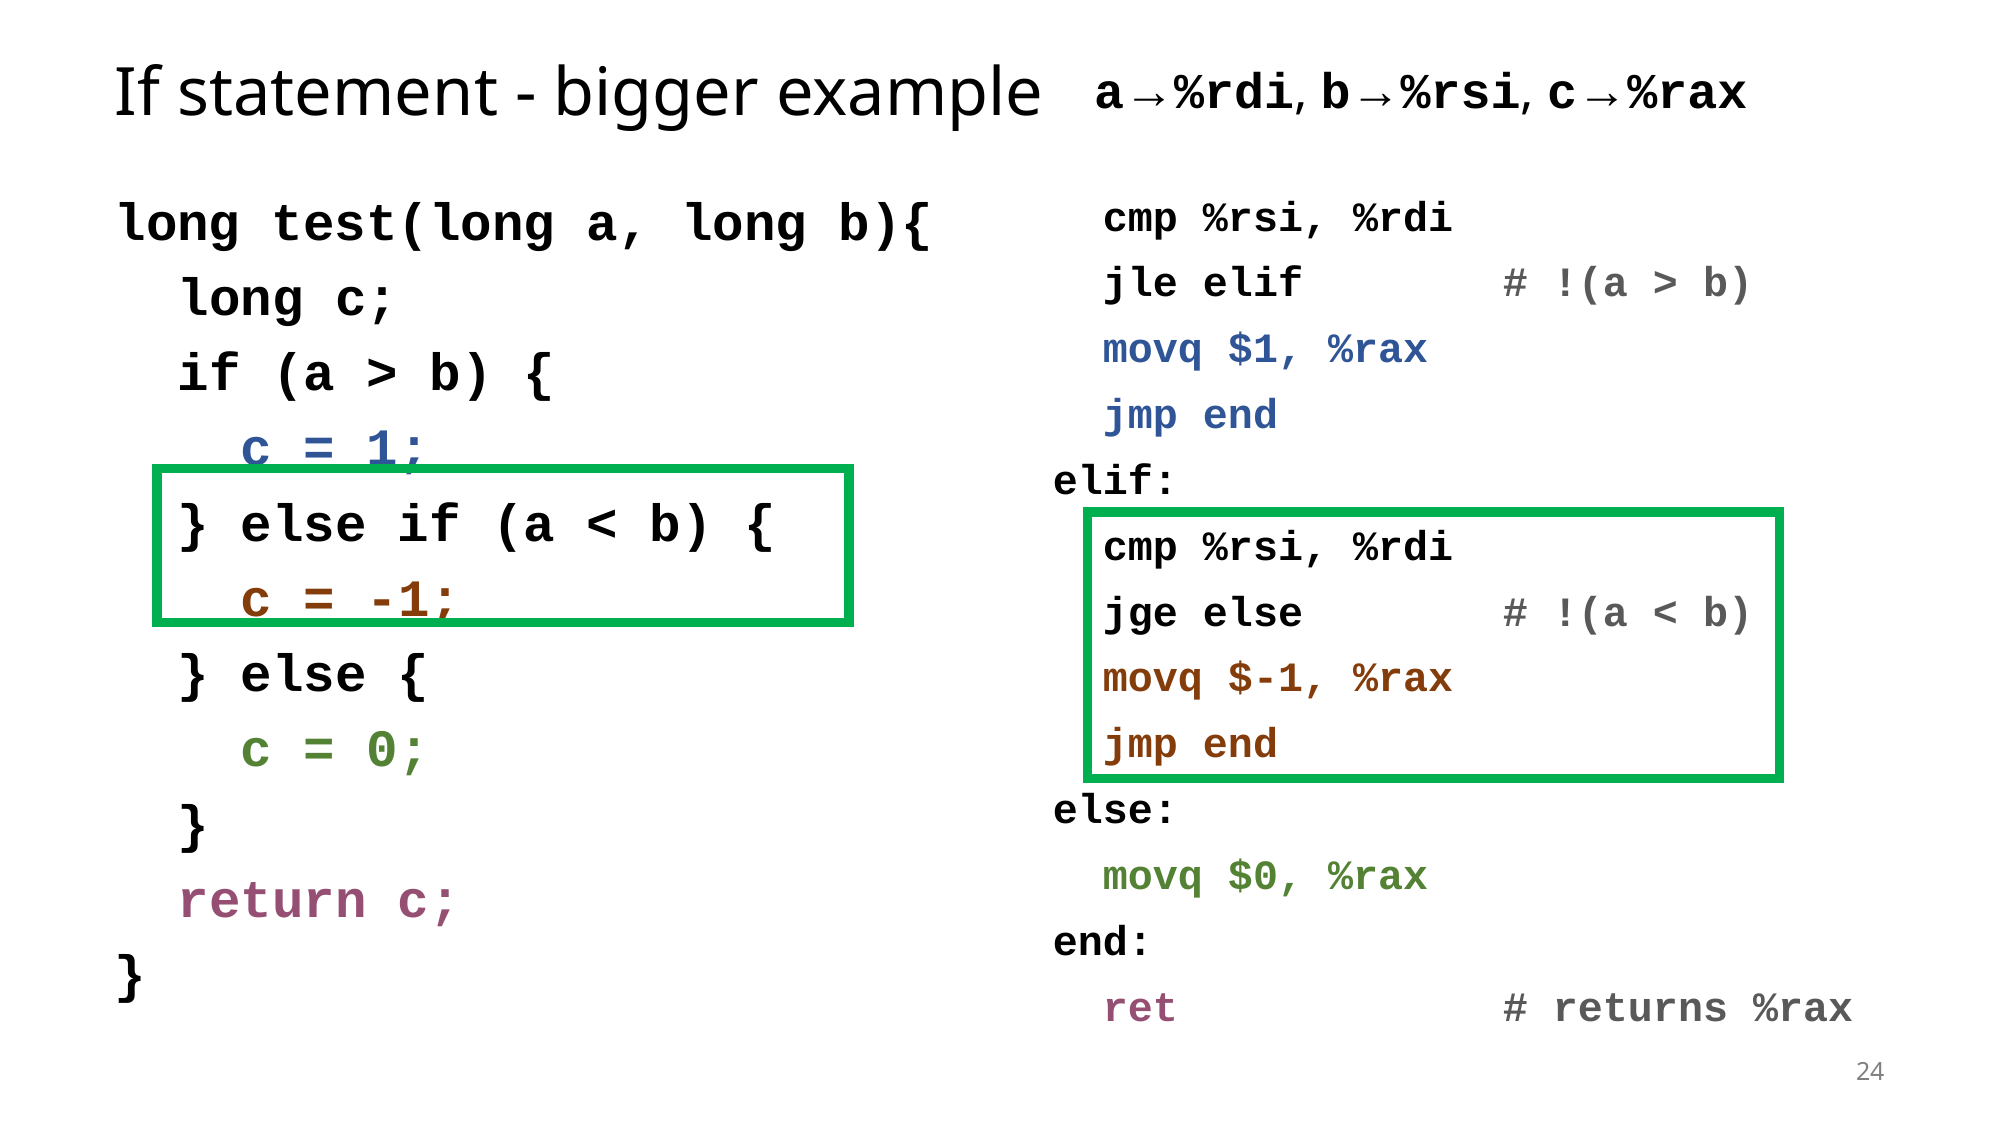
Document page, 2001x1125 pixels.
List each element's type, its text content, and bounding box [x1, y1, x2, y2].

text_box a→%rdi, b→%rsi, c→%rax [1079, 51, 1859, 127]
text_box [156, 468, 850, 624]
slide_number 24 [1749, 1074, 1900, 1103]
title If statement - bigger example [99, 37, 1900, 150]
list cmp %rsi, %rdi jle elif # !(a > b) movq $1, %rax jmp end elif: cmp %rsi, %rdi jge else # !(a < b) movq $-1, %rax jmp end else: movq $0, %rax end: ret # returns %rax [1037, 187, 1901, 1074]
text_box [1086, 511, 1780, 780]
list long test(long a, long b){ long c; if (a > b) { c = 1; } else if (a < b) { c = -1; } else { c = 0; } return c; } [99, 187, 979, 1013]
